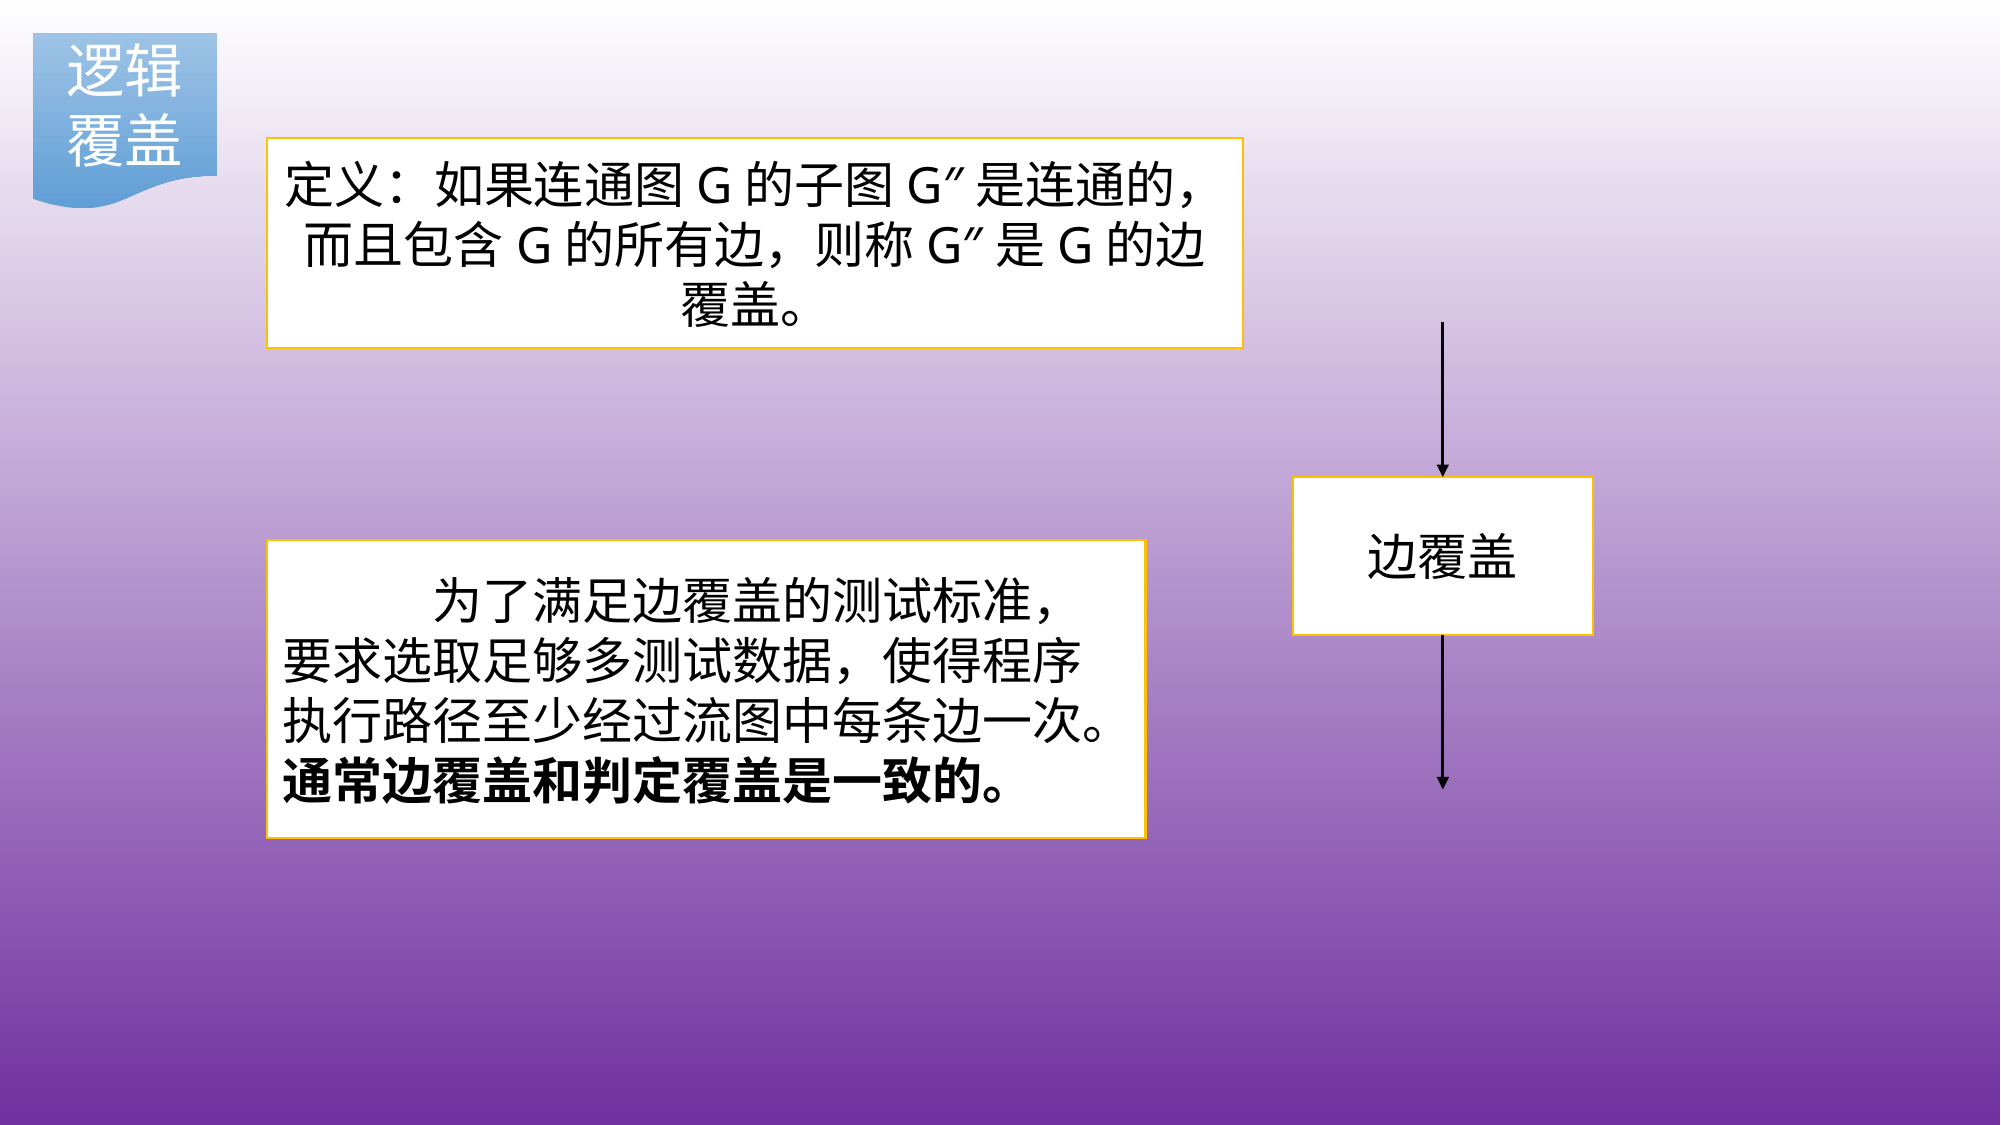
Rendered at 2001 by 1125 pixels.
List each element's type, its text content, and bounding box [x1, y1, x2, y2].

text_box 定义：如果连通图G的子图G″是连通的，而且包含G的所有边，则称G″是G的边覆盖。 [266, 137, 1244, 349]
text_box 逻辑覆盖 [33, 33, 217, 209]
text_box 为了满足边覆盖的测试标准，要求选取足够多测试数据，使得程序执行路径至少经过流图中每条边一次。通常边覆盖和判定覆盖是一致的。 [266, 539, 1147, 839]
text_box 边覆盖 [1292, 476, 1594, 636]
